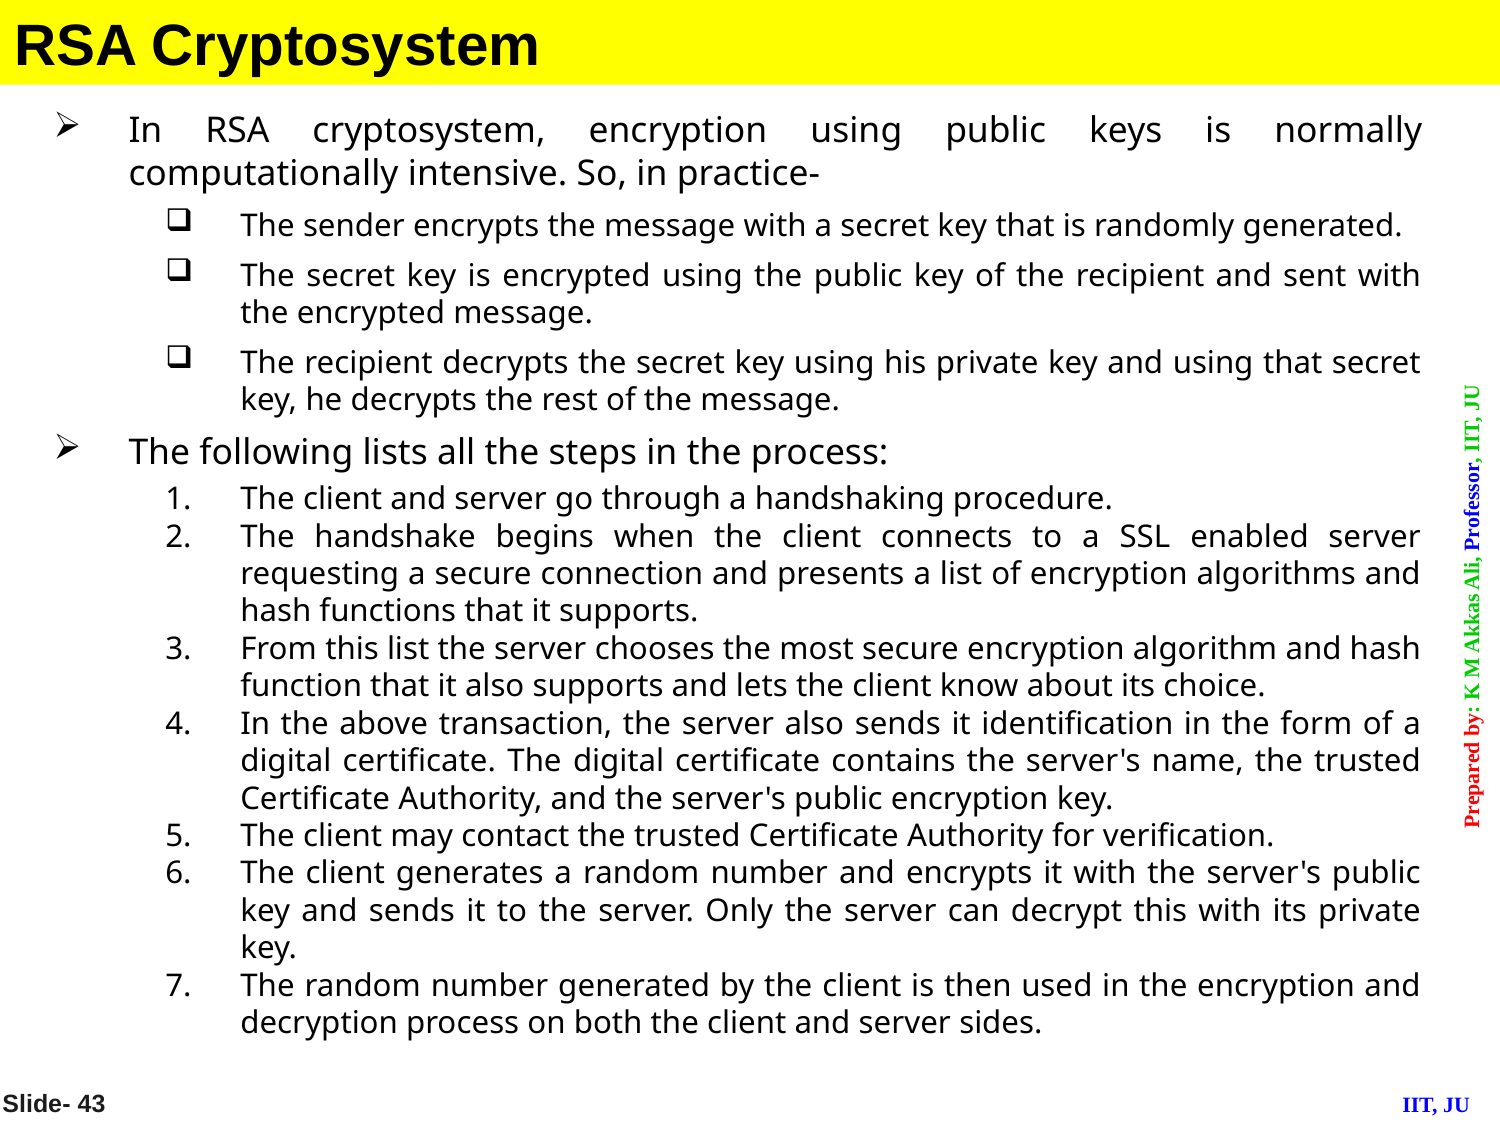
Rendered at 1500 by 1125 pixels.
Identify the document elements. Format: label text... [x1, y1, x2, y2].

slide_number Slide- 43 [0, 1049, 301, 1125]
text_box In RSA cryptosystem, encryption using public keys is normally computationally intensive. So, in practice- The sender encrypts the message with a secret key that is randomly generated. The secret key is encrypted using the public key of the recipient and sent with the encrypted message. The recipient decrypts the secret key using his private key and using that secret key, he decrypts the rest of the message. The following lists all the steps in the process: The client and server go through a handshaking procedure. The handshake begins when the client connects to a SSL enabled server requesting a secure connection and presents a list of encryption algorithms and hash functions that it supports. From this list the server chooses the most secure encryption algorithm and hash function that it also supports and lets the client know about its choice. In the above transaction, the server also sends it identification in the form of a digital certificate. The digital certificate contains the server's name, the trusted Certificate Authority, and the server's public encryption key. The client may contact the trusted Certificate Authority for verification. The client generates a random number and encrypts it with the server's public key and sends it to the server. Only the server can decrypt this with its private key. The random number generated by the client is then used in the encryption and decryption process on both the client and server sides. [0, 99, 1438, 1048]
text_box RSA Cryptosystem [0, 0, 1500, 85]
